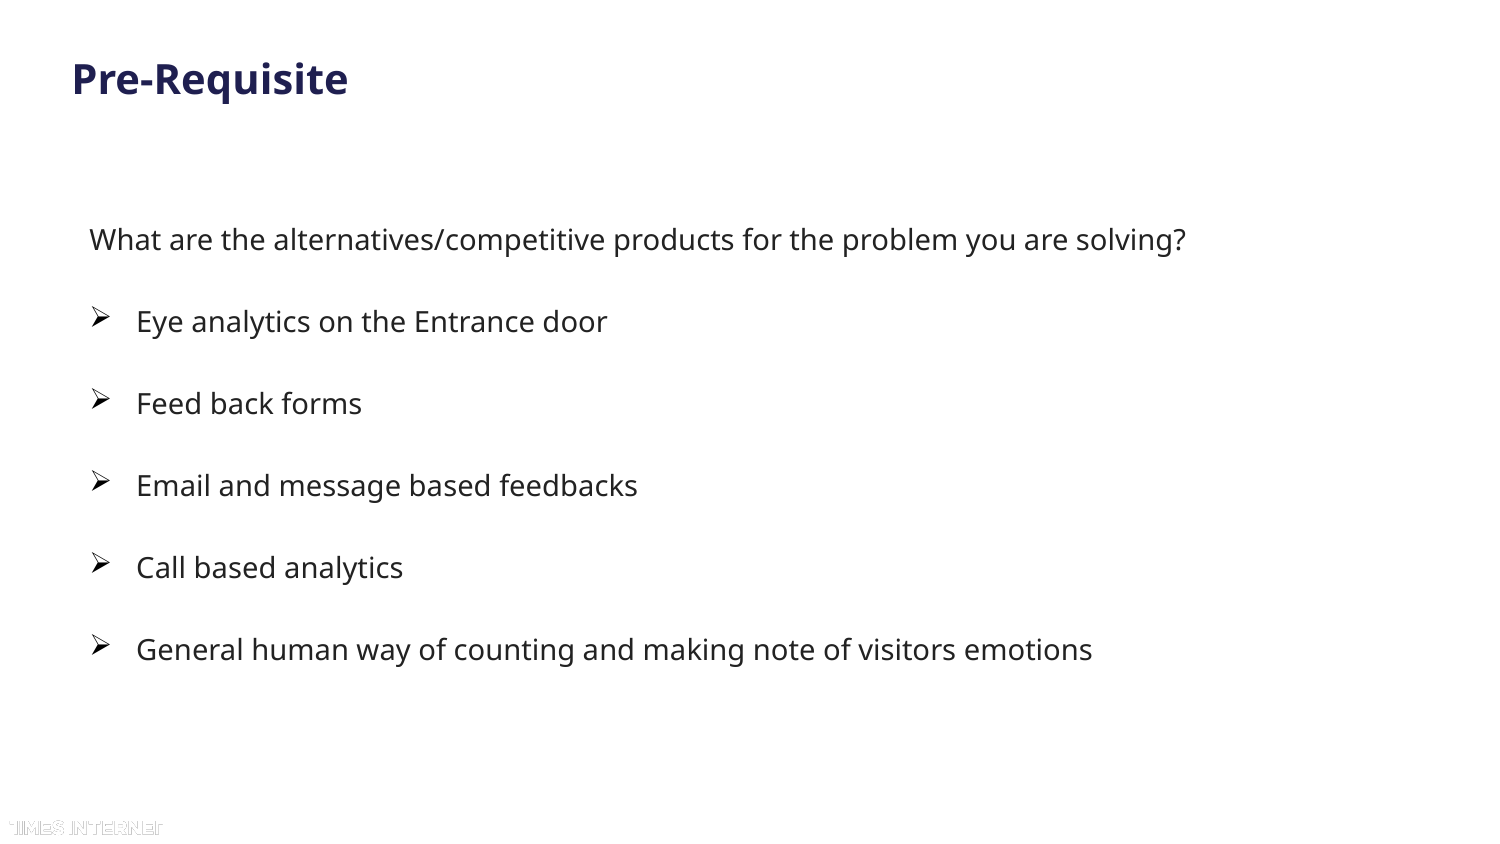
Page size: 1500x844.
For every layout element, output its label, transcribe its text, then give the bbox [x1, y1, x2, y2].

title Pre-Requisite [56, 37, 1415, 133]
text_box What are the alternatives/competitive products for the problem you are solving? Eye analytics on the Entrance door Feed back forms Email and message based feedbacks Call based analytics General human way of counting and making note of visitors emotions [74, 201, 1426, 762]
picture [8, 818, 164, 837]
